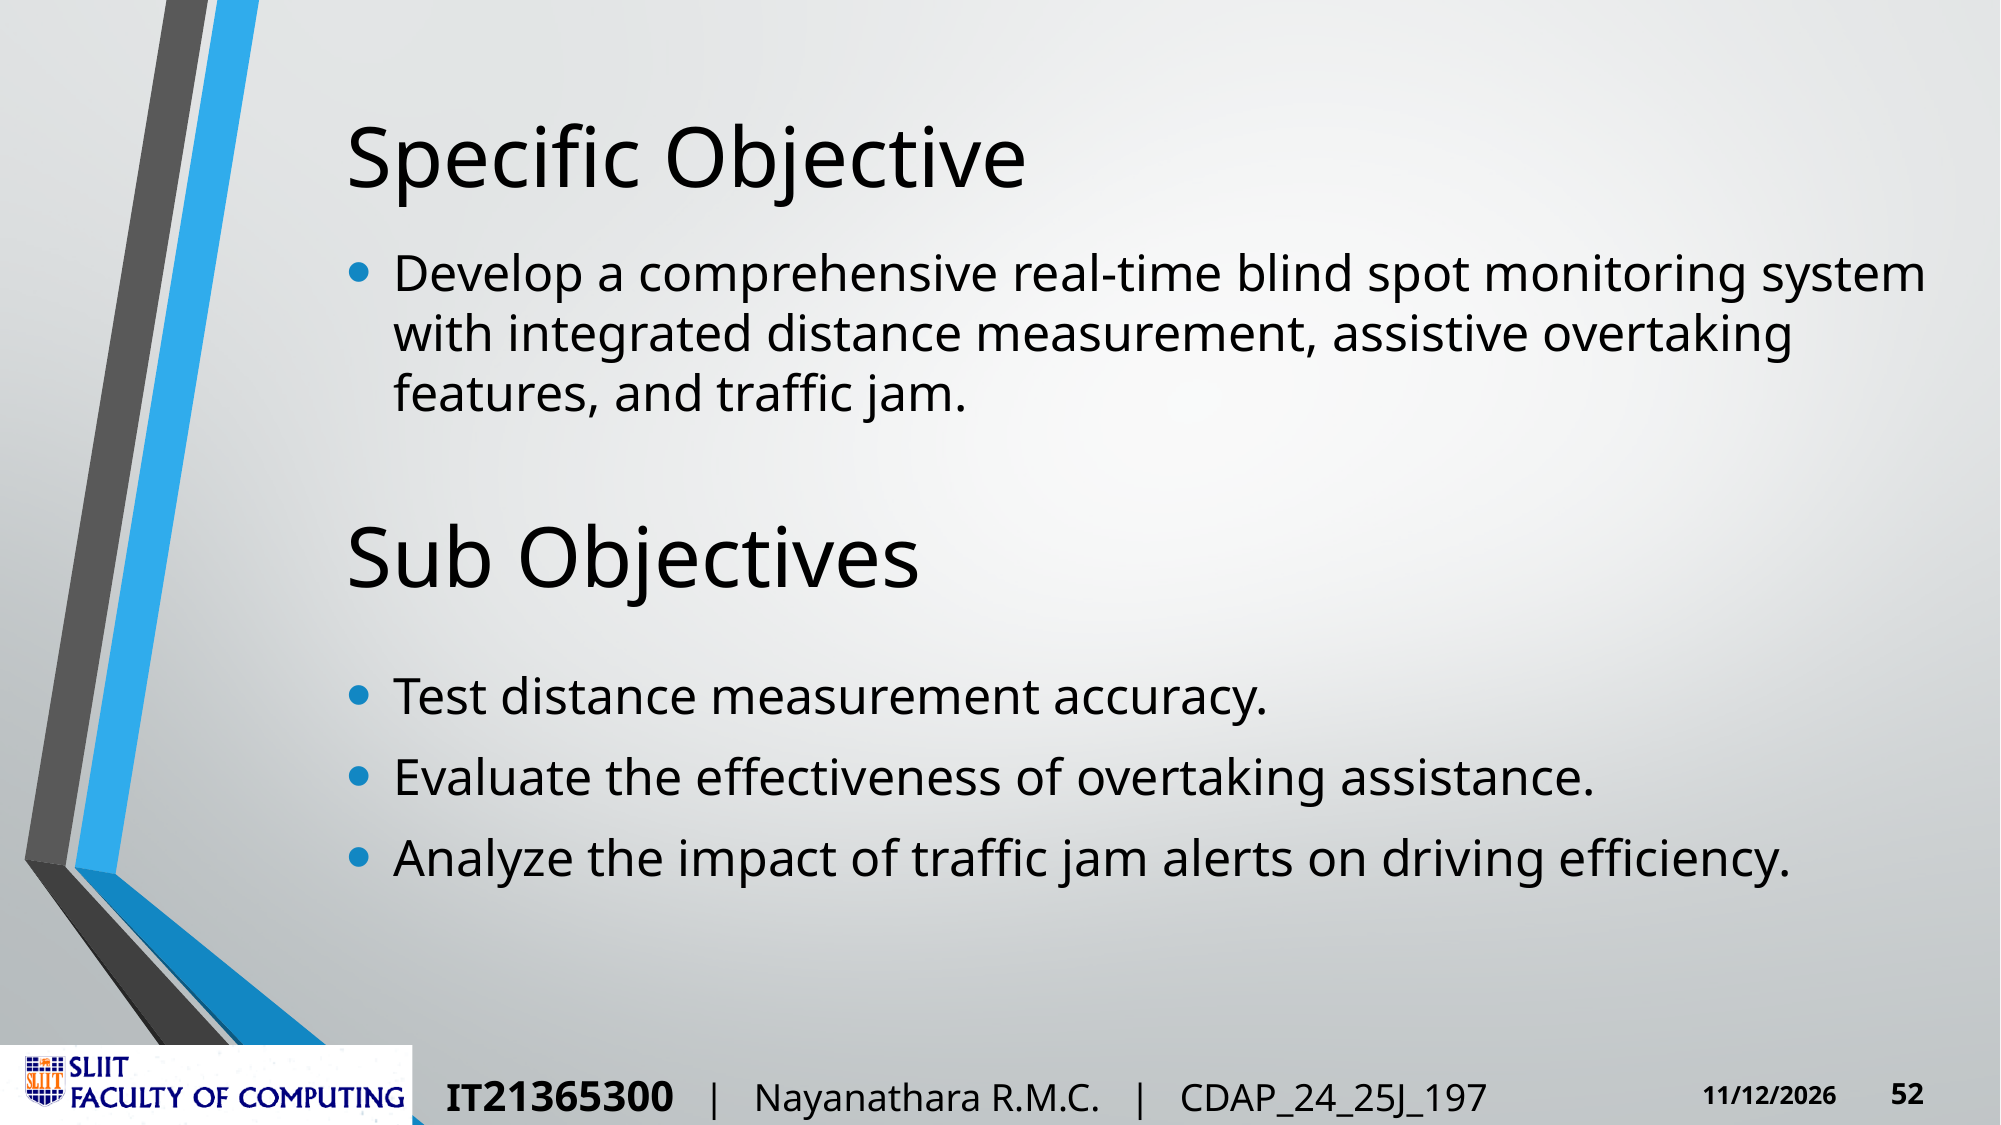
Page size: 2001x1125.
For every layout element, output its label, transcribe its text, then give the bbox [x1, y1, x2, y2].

list Develop a comprehensive real-time blind spot monitoring system with integrated distance measurement, assistive overtaking features, and traffic jam. [331, 174, 1975, 488]
picture [0, 1045, 413, 1125]
text_box IT21365300 | Nayanathara R.M.C. | CDAP_24_25J_197 [430, 1064, 1551, 1125]
text_box Sub Objectives [331, 482, 1061, 574]
text_box Test distance measurement accuracy. Evaluate the effectiveness of overtaking assistance. Analyze the impact of traffic jam alerts on driving efficiency. [331, 574, 2000, 973]
title Specific Objective [331, 82, 1061, 174]
